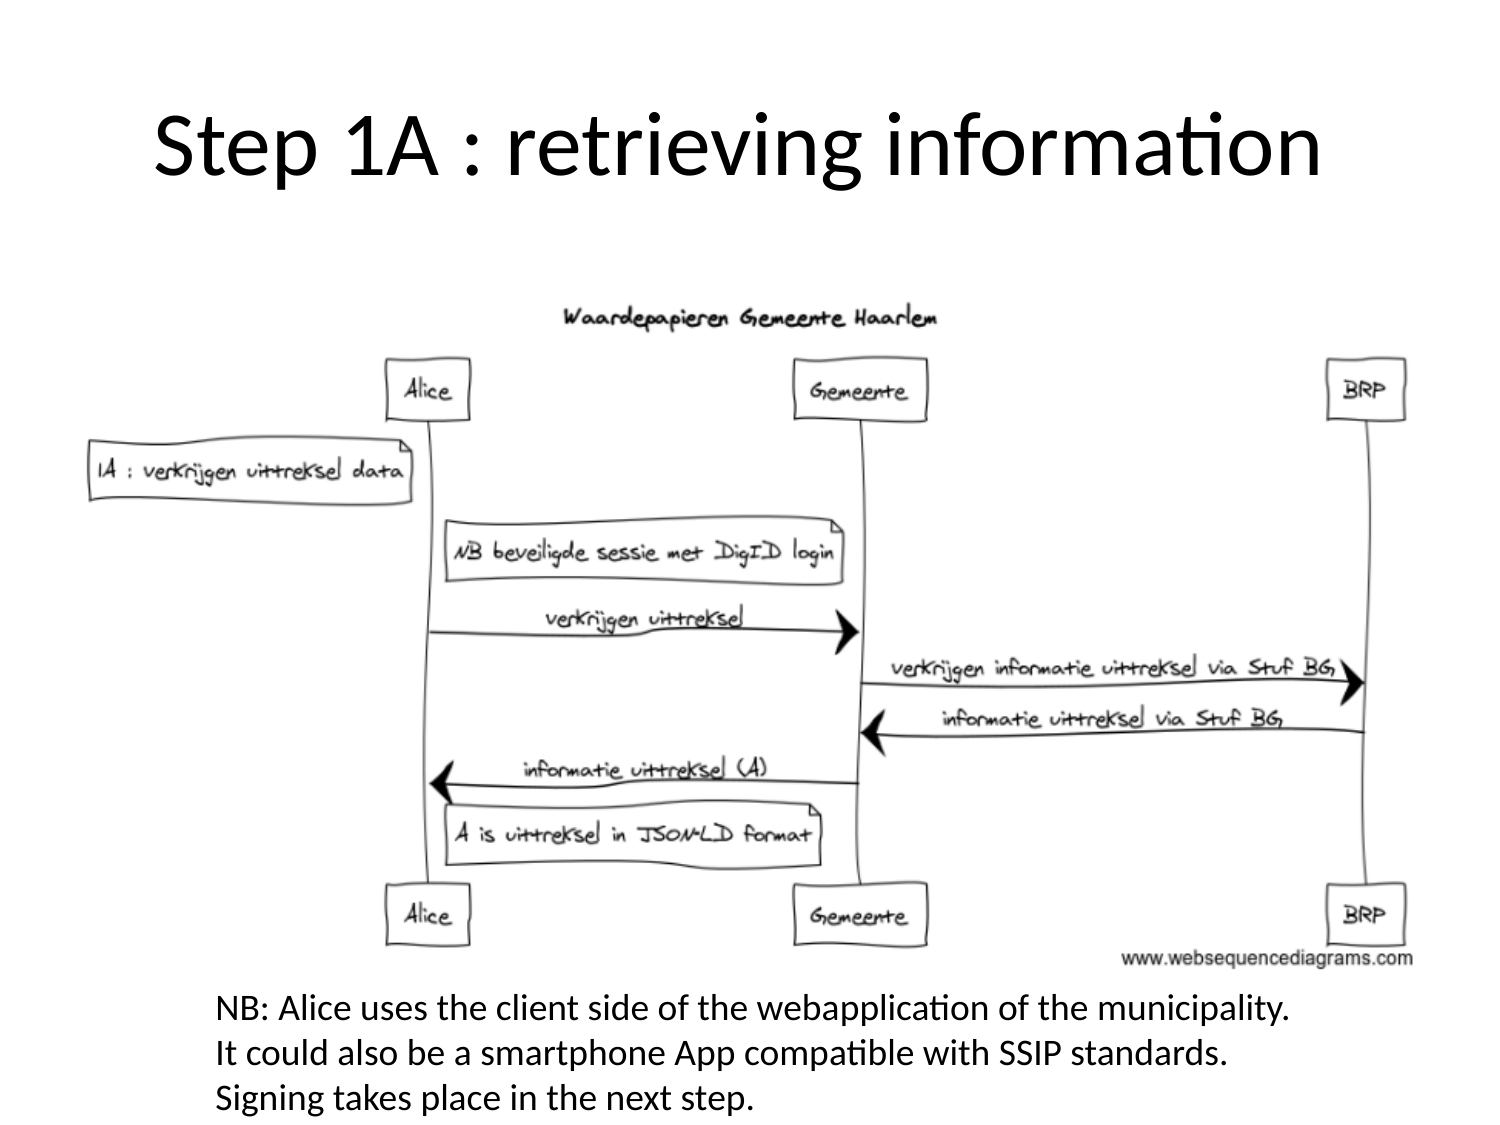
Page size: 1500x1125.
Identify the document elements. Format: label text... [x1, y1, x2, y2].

text_box Step 1A : retrieving information [74, 45, 1425, 233]
text_box NB: Alice uses the client side of the webapplication of the municipality. It could also be a smartphone App compatible with SSIP standards. Signing takes place in the next step. [200, 989, 1316, 1125]
picture [74, 287, 1426, 981]
